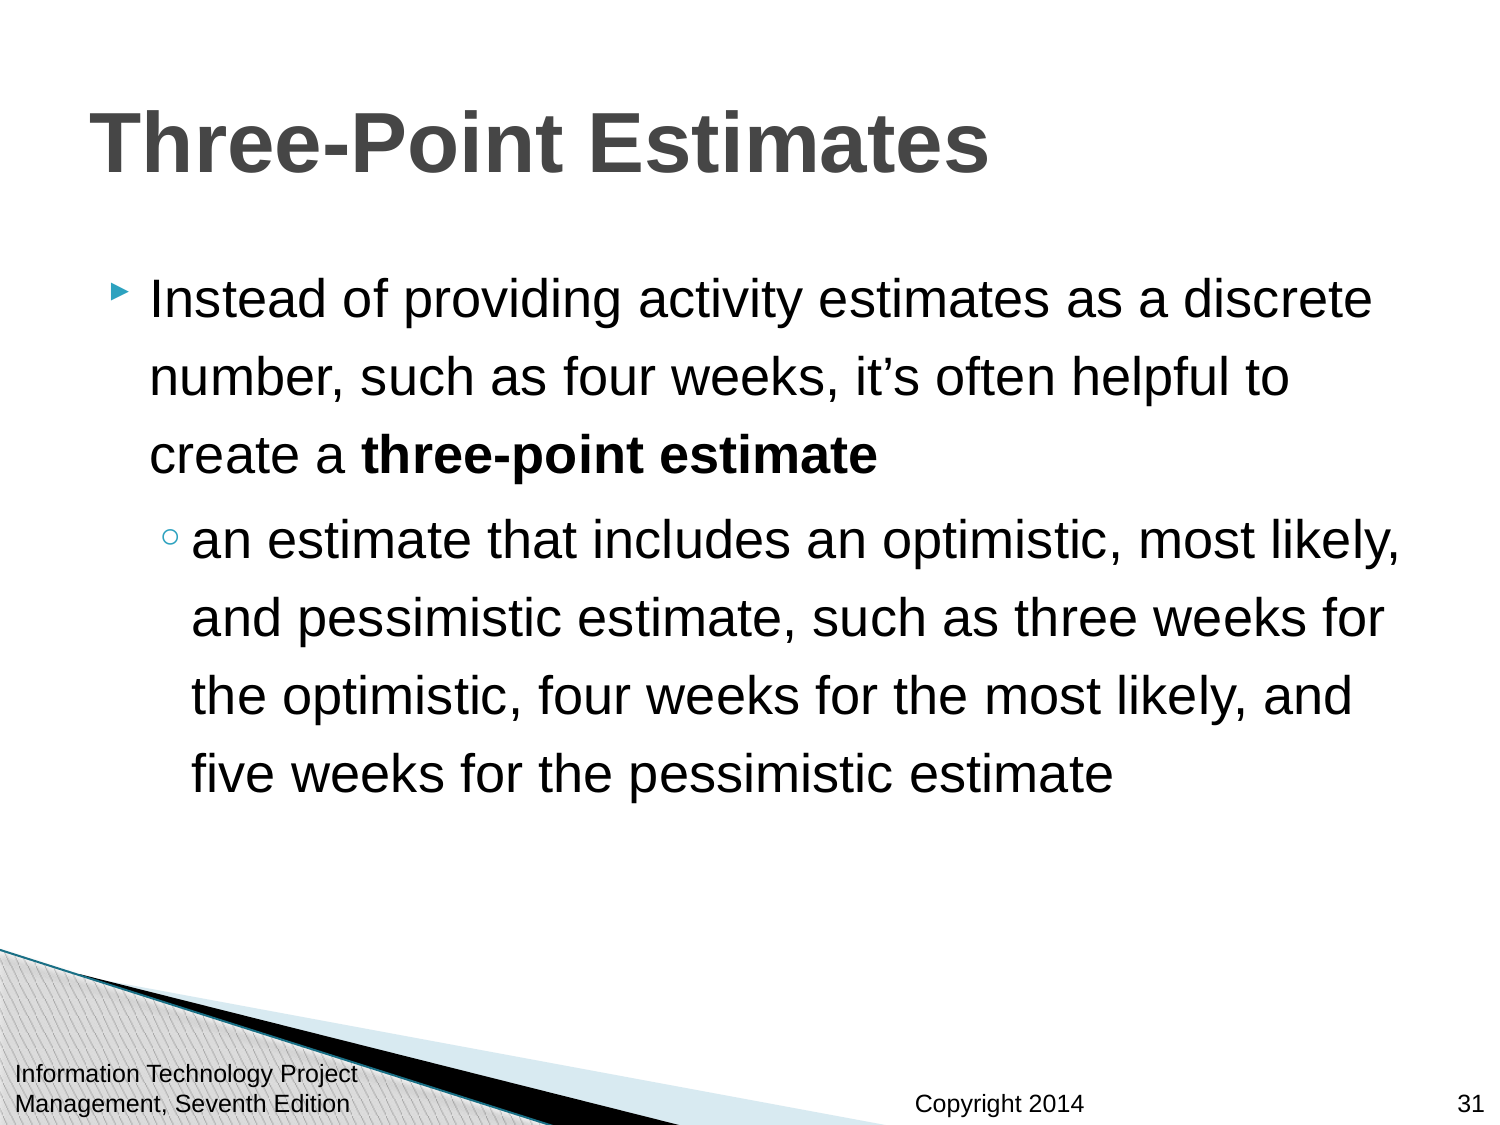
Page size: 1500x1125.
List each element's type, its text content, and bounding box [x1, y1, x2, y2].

title Three-Point Estimates [75, 45, 1425, 233]
list Instead of providing activity estimates as a discrete number, such as four weeks, it’s often helpful to create a three-point estimate an estimate that includes an optimistic, most likely, and pessimistic estimate, such as three weeks for the optimistic, four weeks for the most likely, and five weeks for the pessimistic estimate [74, 242, 1426, 1076]
slide_number 31 [1408, 1065, 1500, 1125]
